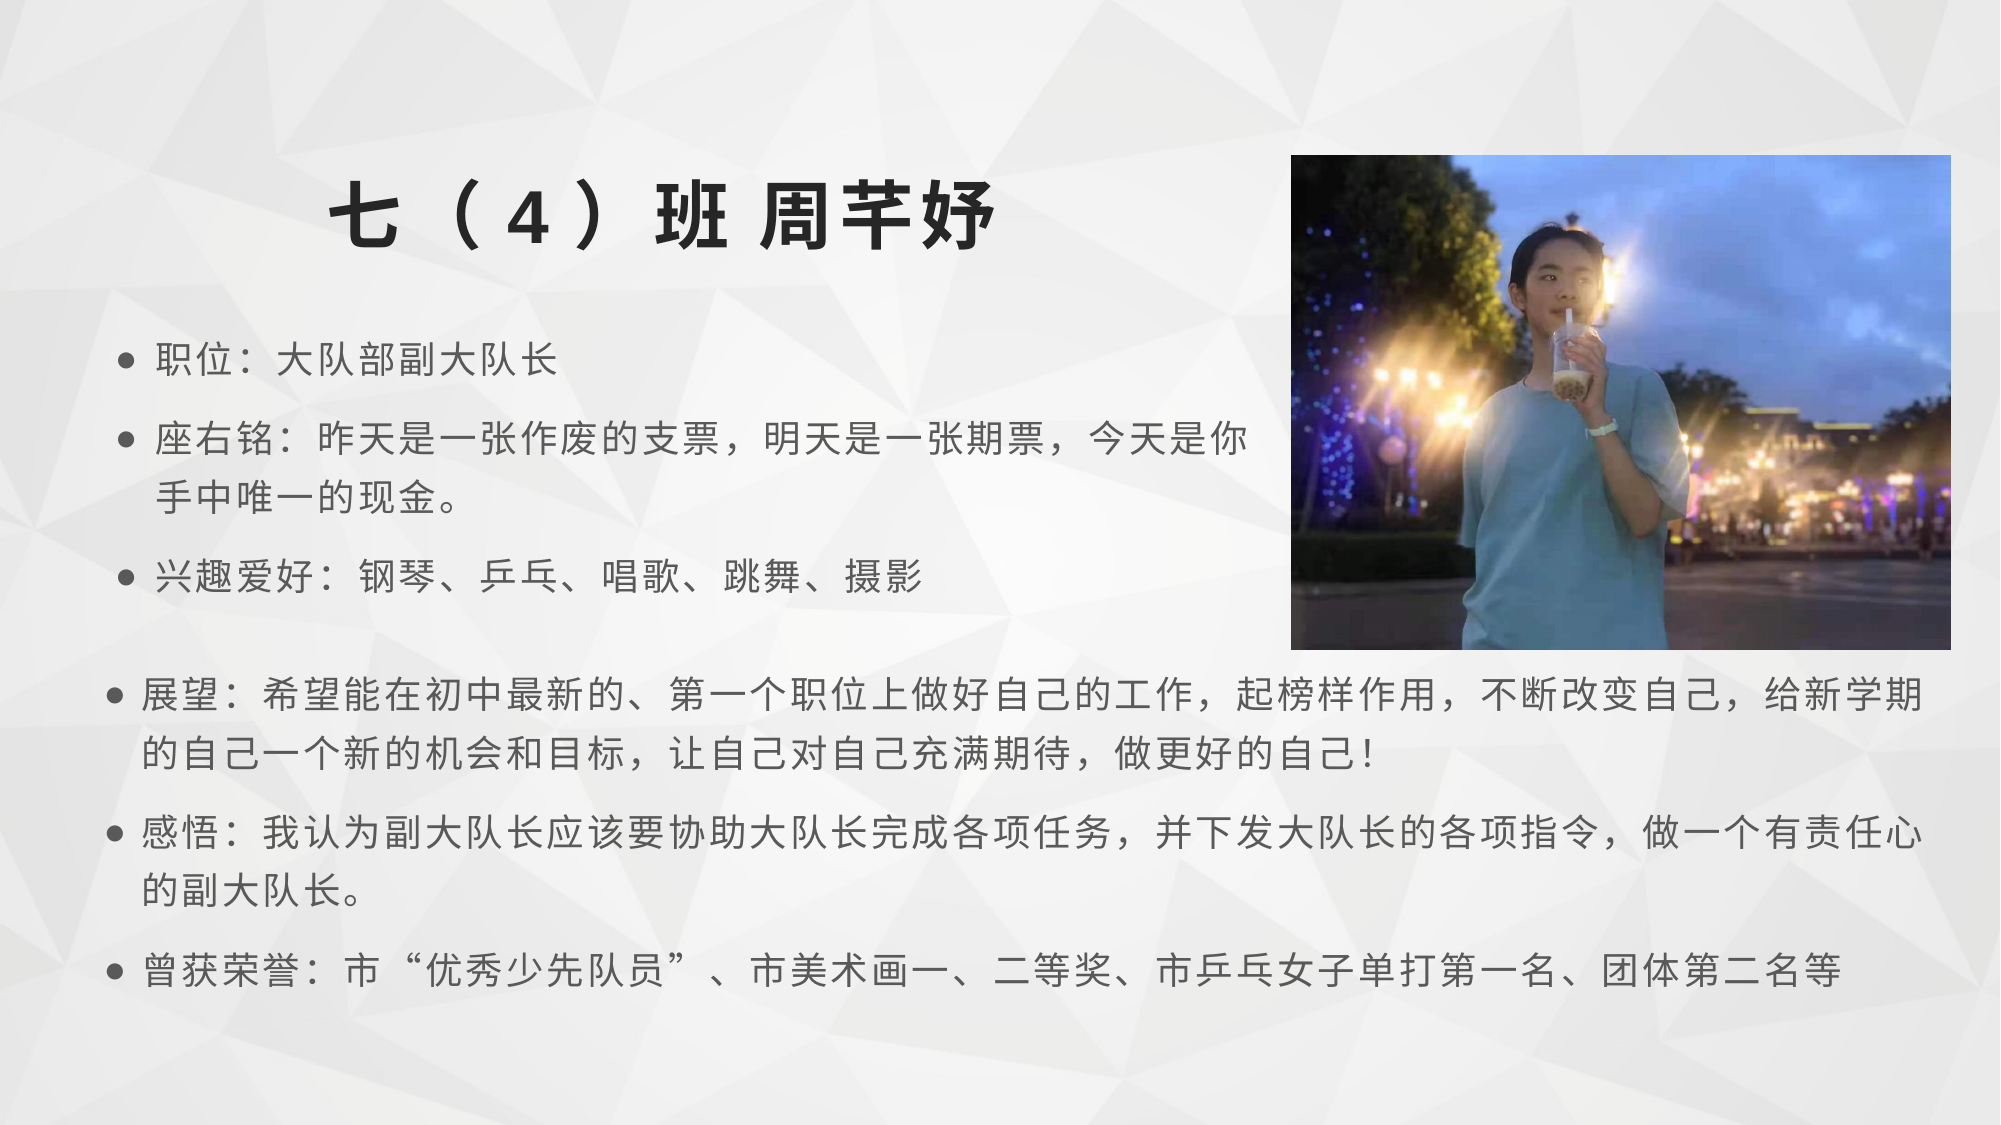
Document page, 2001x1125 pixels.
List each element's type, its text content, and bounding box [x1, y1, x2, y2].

list 职位：大队部副大队长 座右铭：昨天是一张作废的支票，明天是一张期票，今天是你手中唯一的现金。 兴趣爱好：钢琴、乒乓、唱歌、跳舞、摄影 [99, 314, 1270, 607]
picture [0, 0, 2000, 1125]
text_box 展望：希望能在初中最新的、第一个职位上做好自己的工作，起榜样作用，不断改变自己，给新学期的自己一个新的机会和目标，让自己对自己充满期待，做更好的自己！ 感悟：我认为副大队长应该要协助大队长完成各项任务，并下发大队长的各项指令，做一个有责任心的副大队长。 曾获荣誉：市“优秀少先队员”、市美术画一、二等奖、市乒乓女子单打第一名、团体第二名等 [88, 649, 1951, 894]
title 七（4）班 周芊妤 [99, 155, 1224, 272]
